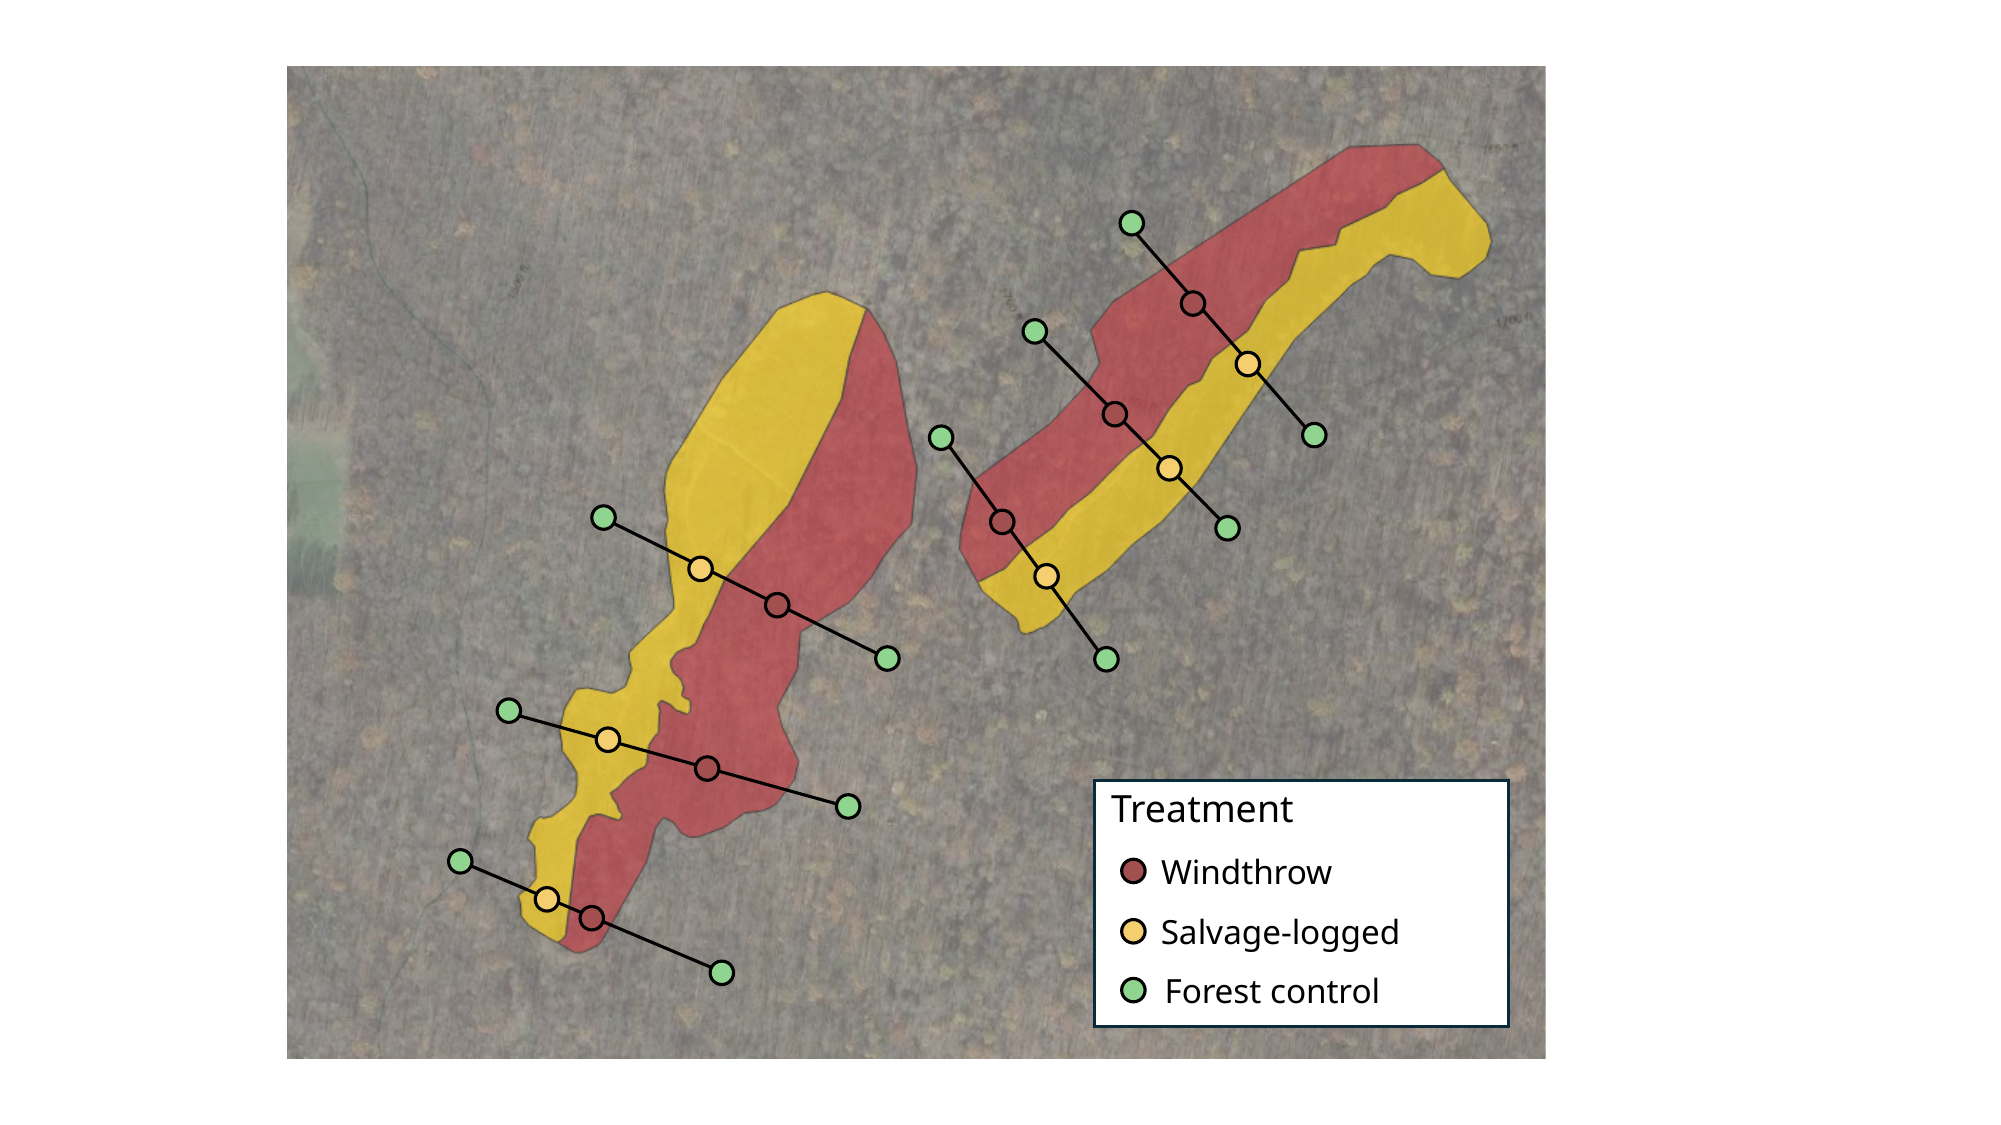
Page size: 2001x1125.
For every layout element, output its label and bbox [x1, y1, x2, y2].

text_box [286, 65, 1547, 1060]
